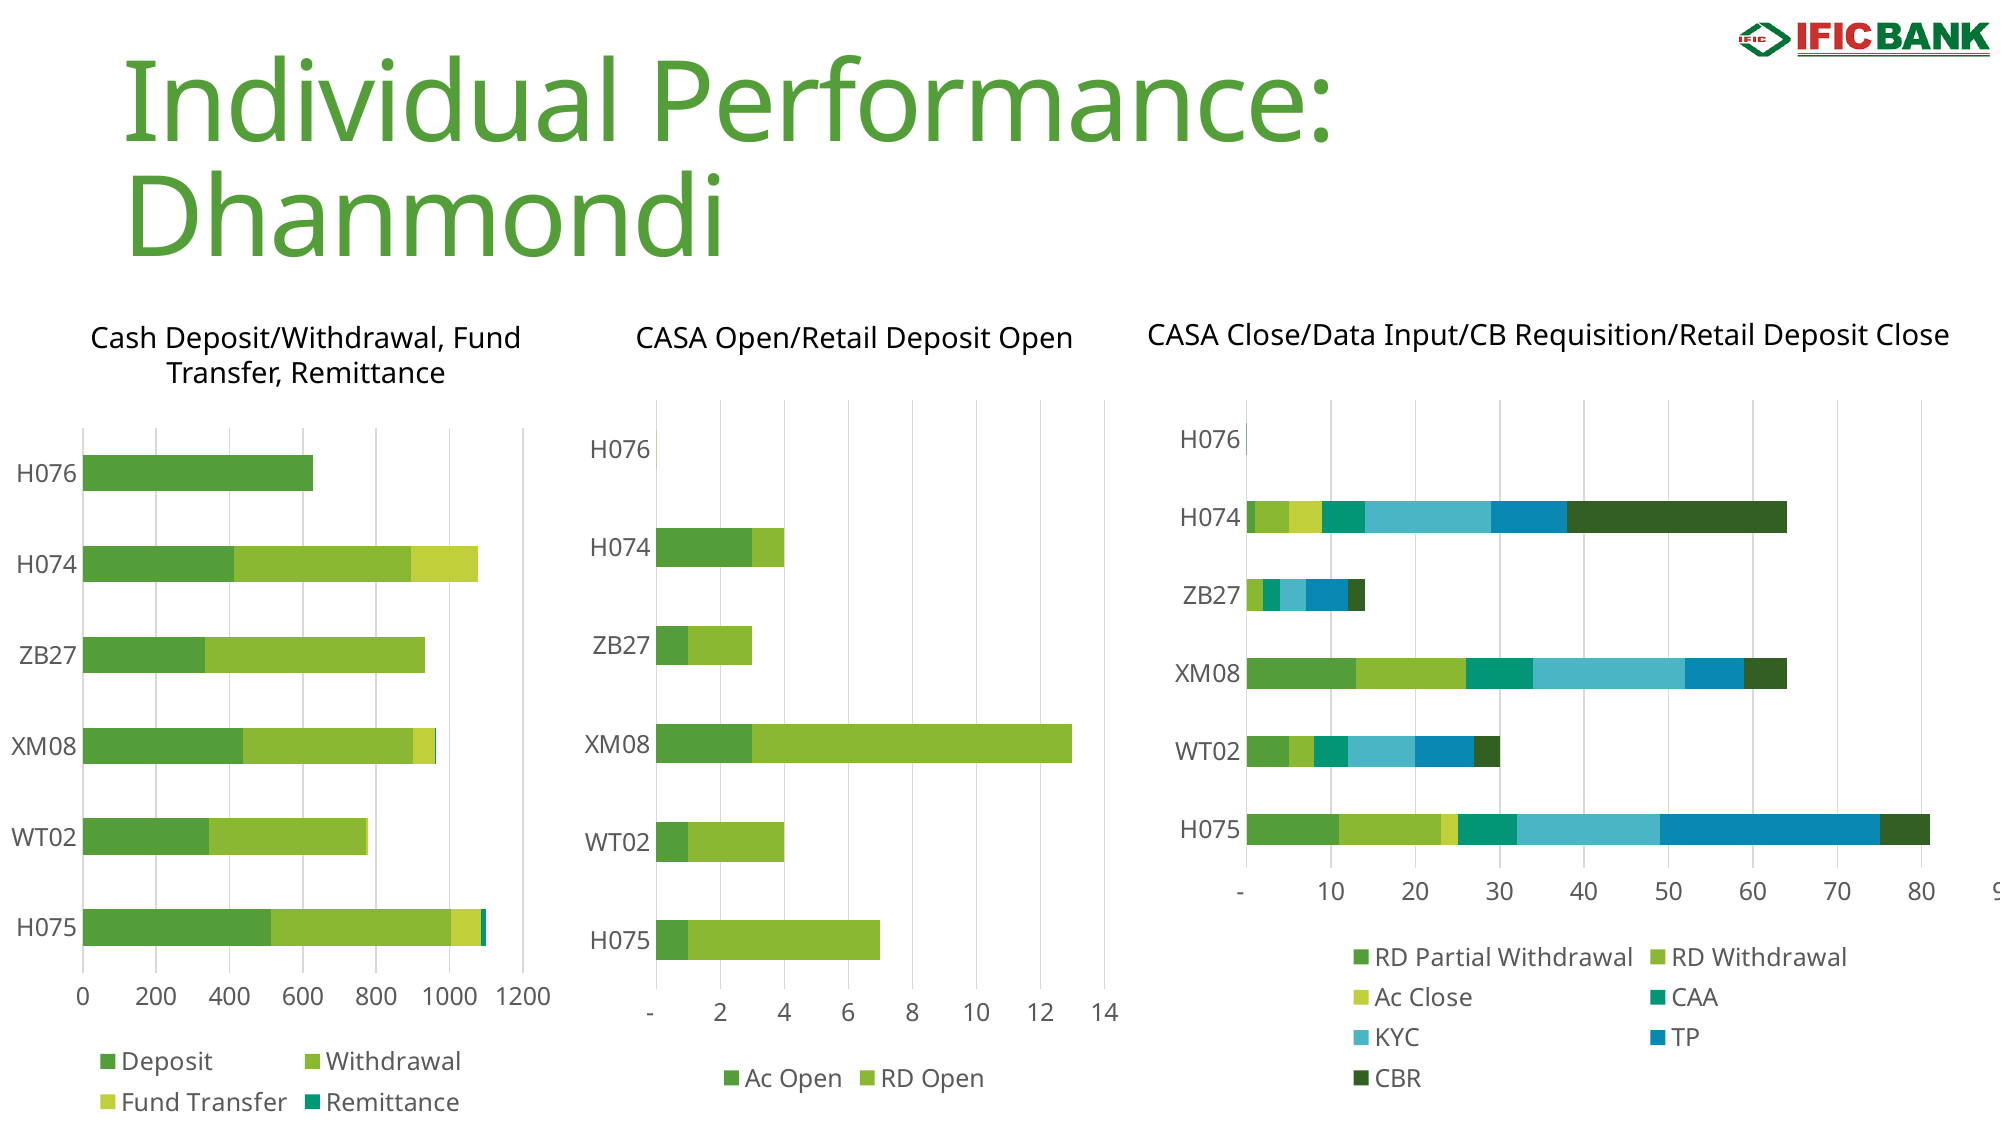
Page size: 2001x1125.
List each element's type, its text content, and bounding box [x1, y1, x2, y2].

title Individual Performance: Dhanmondi [107, 81, 1875, 247]
text_box CASA Close/Data Input/CB Requisition/Retail Deposit Close [1120, 309, 1978, 359]
text_box CASA Open/Retail Deposit Open [592, 311, 1118, 362]
picture [1730, 2, 2000, 71]
chart [573, 385, 1137, 1102]
text_box Cash Deposit/Withdrawal, Fund Transfer, Remittance [43, 312, 569, 397]
chart [0, 413, 563, 1125]
chart [1156, 385, 2000, 1102]
